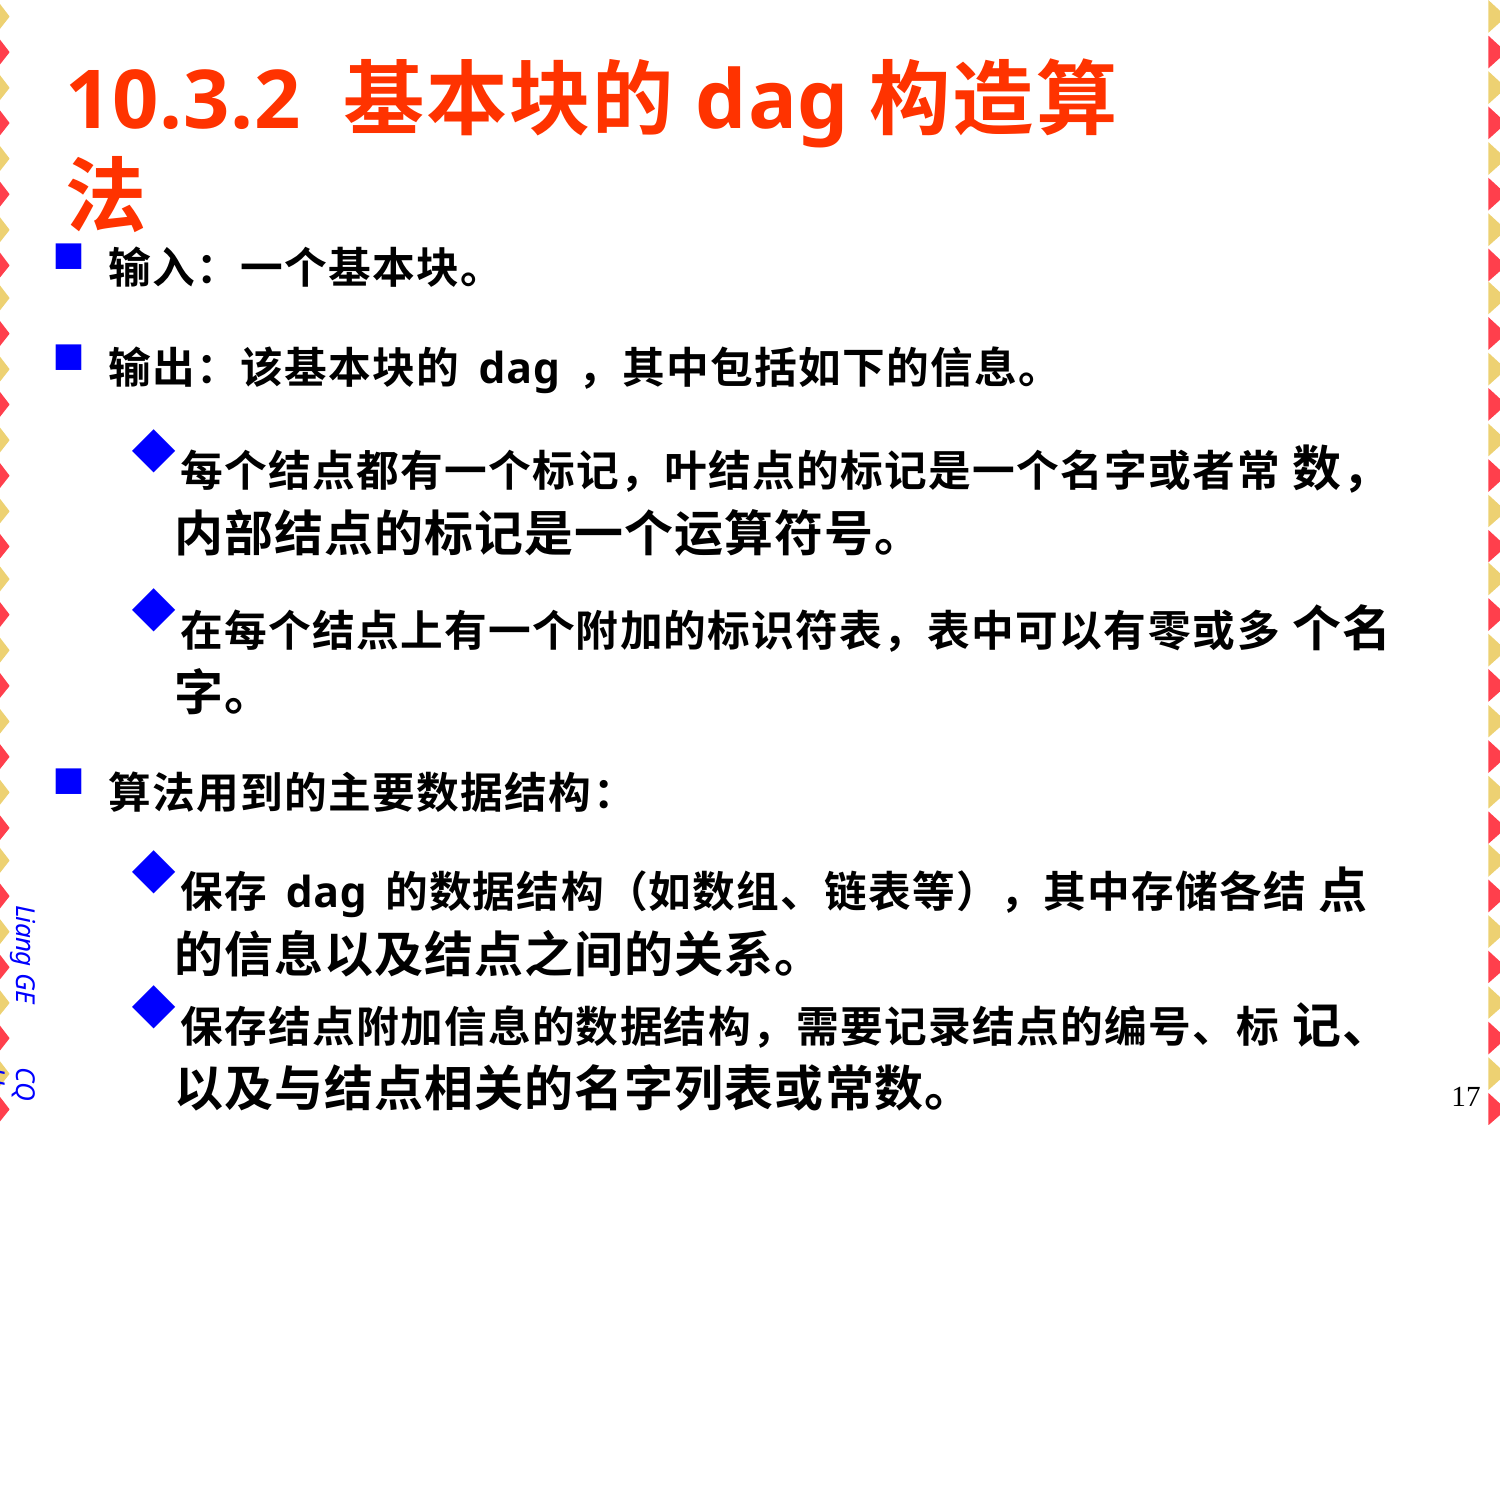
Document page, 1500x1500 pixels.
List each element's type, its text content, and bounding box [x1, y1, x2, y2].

text_box CQU [10, 1065, 41, 1107]
slide_number 14 [1447, 1078, 1485, 1500]
title 10.3.2 基本块的dag构造算法 [62, 44, 1156, 196]
text_box 输入：一个基本块。 输出：该基本块的dag，其中包括如下的信息。 每个结点都有一个标记，叶结点的标记是一个名字或者常 数，内部结点的标记是一个运算符号。 在每个结点上有一个附加的标识符表，表中可以有零或多 个名字。 算法用到的主要数据结构： 保存dag的数据结构（如数组、链表等），其中存储各结 点的信息以及结点之间的关系。 保存结点附加信息的数据结构，需要记录结点的编号、标 记、以及与结点相关的名字列表或常数。 [50, 196, 1433, 1116]
text_box Liang GE [10, 902, 41, 1007]
